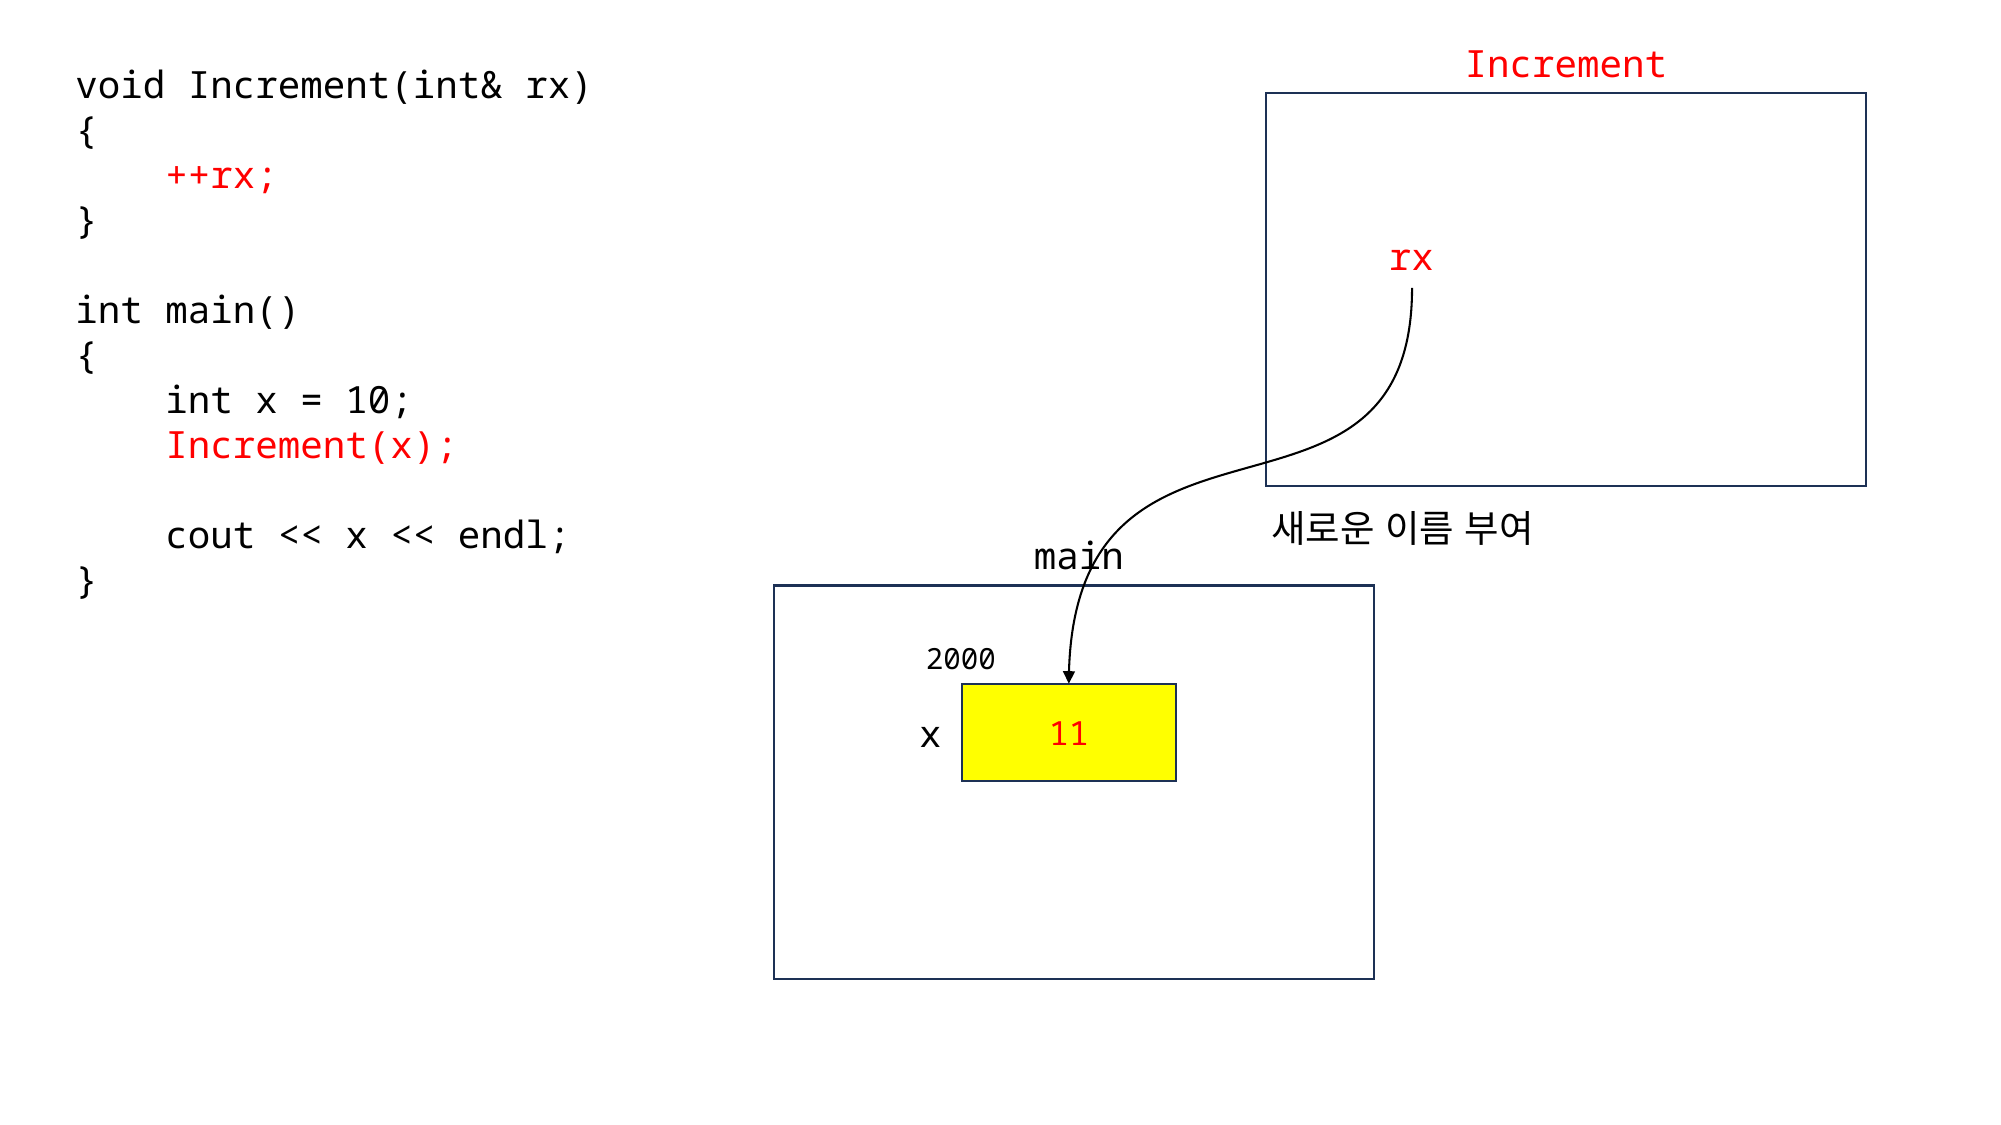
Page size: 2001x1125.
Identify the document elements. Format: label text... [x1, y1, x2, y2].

text_box 11 [961, 683, 1177, 782]
text_box [1265, 92, 1867, 487]
text_box 새로운 이름 부여 [1439, 497, 1580, 557]
text_box 2000 [911, 632, 1054, 683]
text_box x [904, 702, 962, 762]
text_box rx [1374, 225, 1469, 286]
text_box Increment [1449, 32, 1683, 92]
text_box main [982, 524, 1042, 585]
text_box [1042, 314, 1439, 658]
text_box void Increment(int& rx) { ++rx; } int main() { int x = 10; Increment(x); cout << x << endl; } [60, 53, 1061, 609]
text_box [773, 609, 1375, 980]
